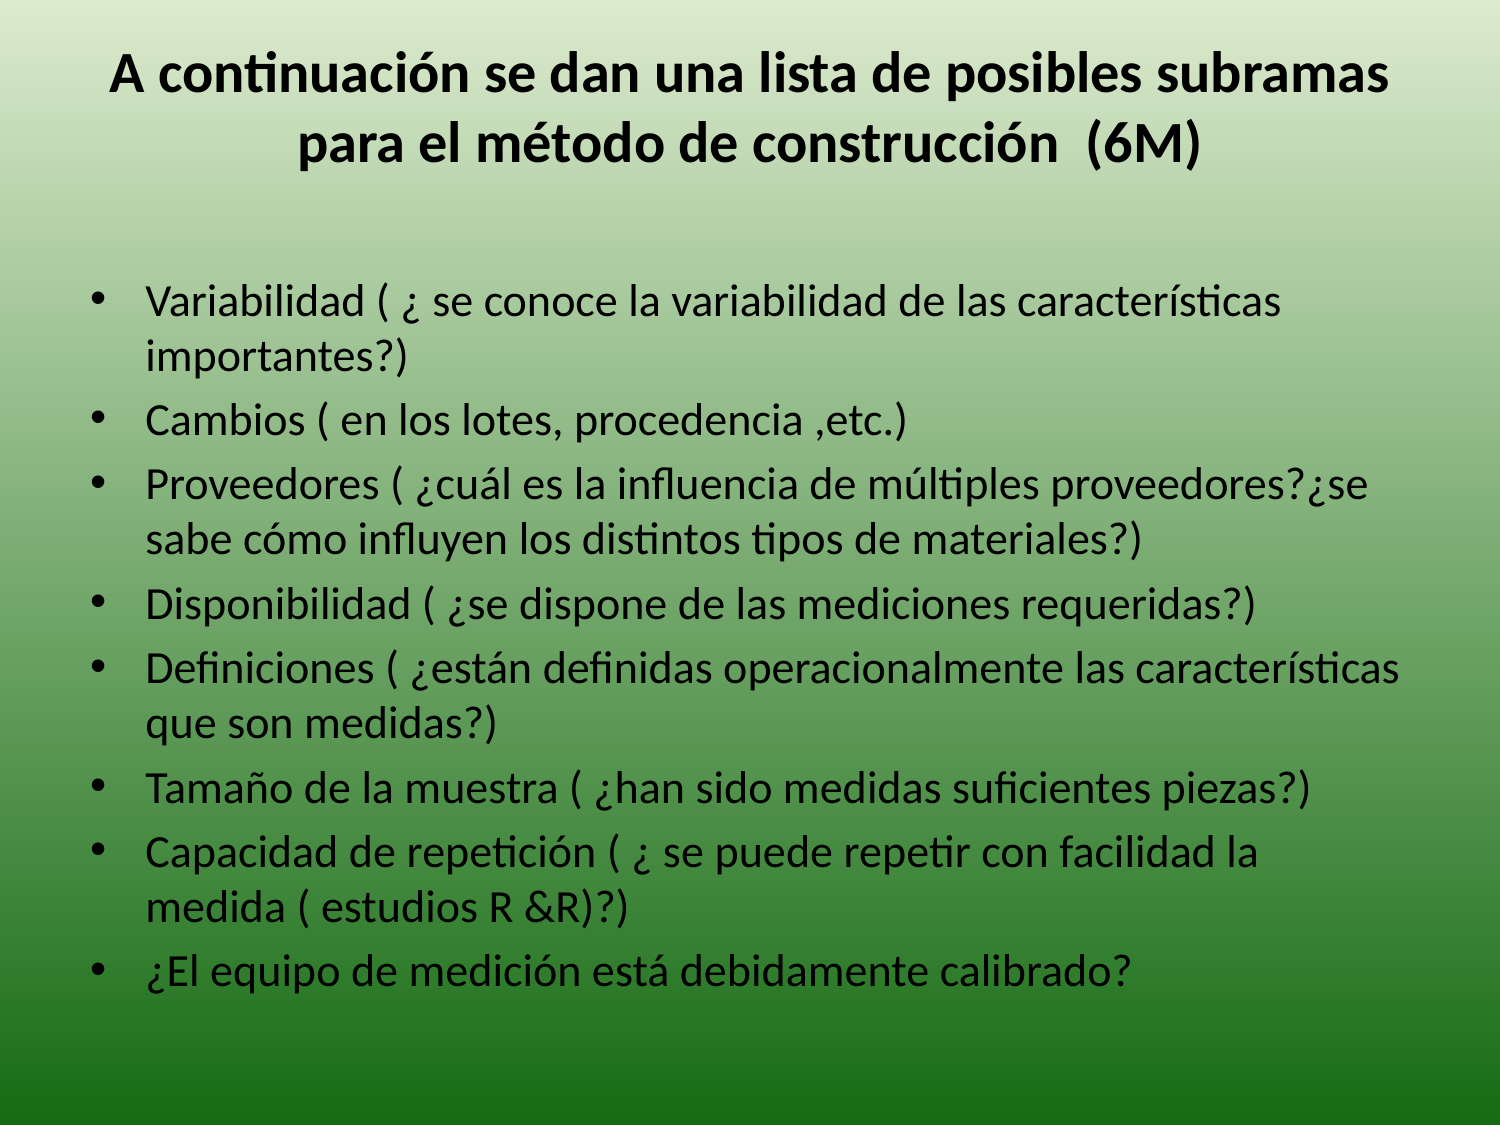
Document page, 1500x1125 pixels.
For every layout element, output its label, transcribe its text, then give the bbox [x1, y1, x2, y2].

title A continuación se dan una lista de posibles subramas para el método de construcción (6M) [75, 45, 1425, 233]
list Variabilidad ( ¿ se conoce la variabilidad de las características importantes?) Cambios ( en los lotes, procedencia ,etc.) Proveedores ( ¿cuál es la influencia de múltiples proveedores?¿se sabe cómo influyen los distintos tipos de materiales?) Disponibilidad ( ¿se dispone de las mediciones requeridas?) Definiciones ( ¿están definidas operacionalmente las características que son medidas?) Tamaño de la muestra ( ¿han sido medidas suficientes piezas?) Capacidad de repetición ( ¿ se puede repetir con facilidad la medida ( estudios R &R)?) ¿El equipo de medición está debidamente calibrado? [75, 262, 1425, 1005]
